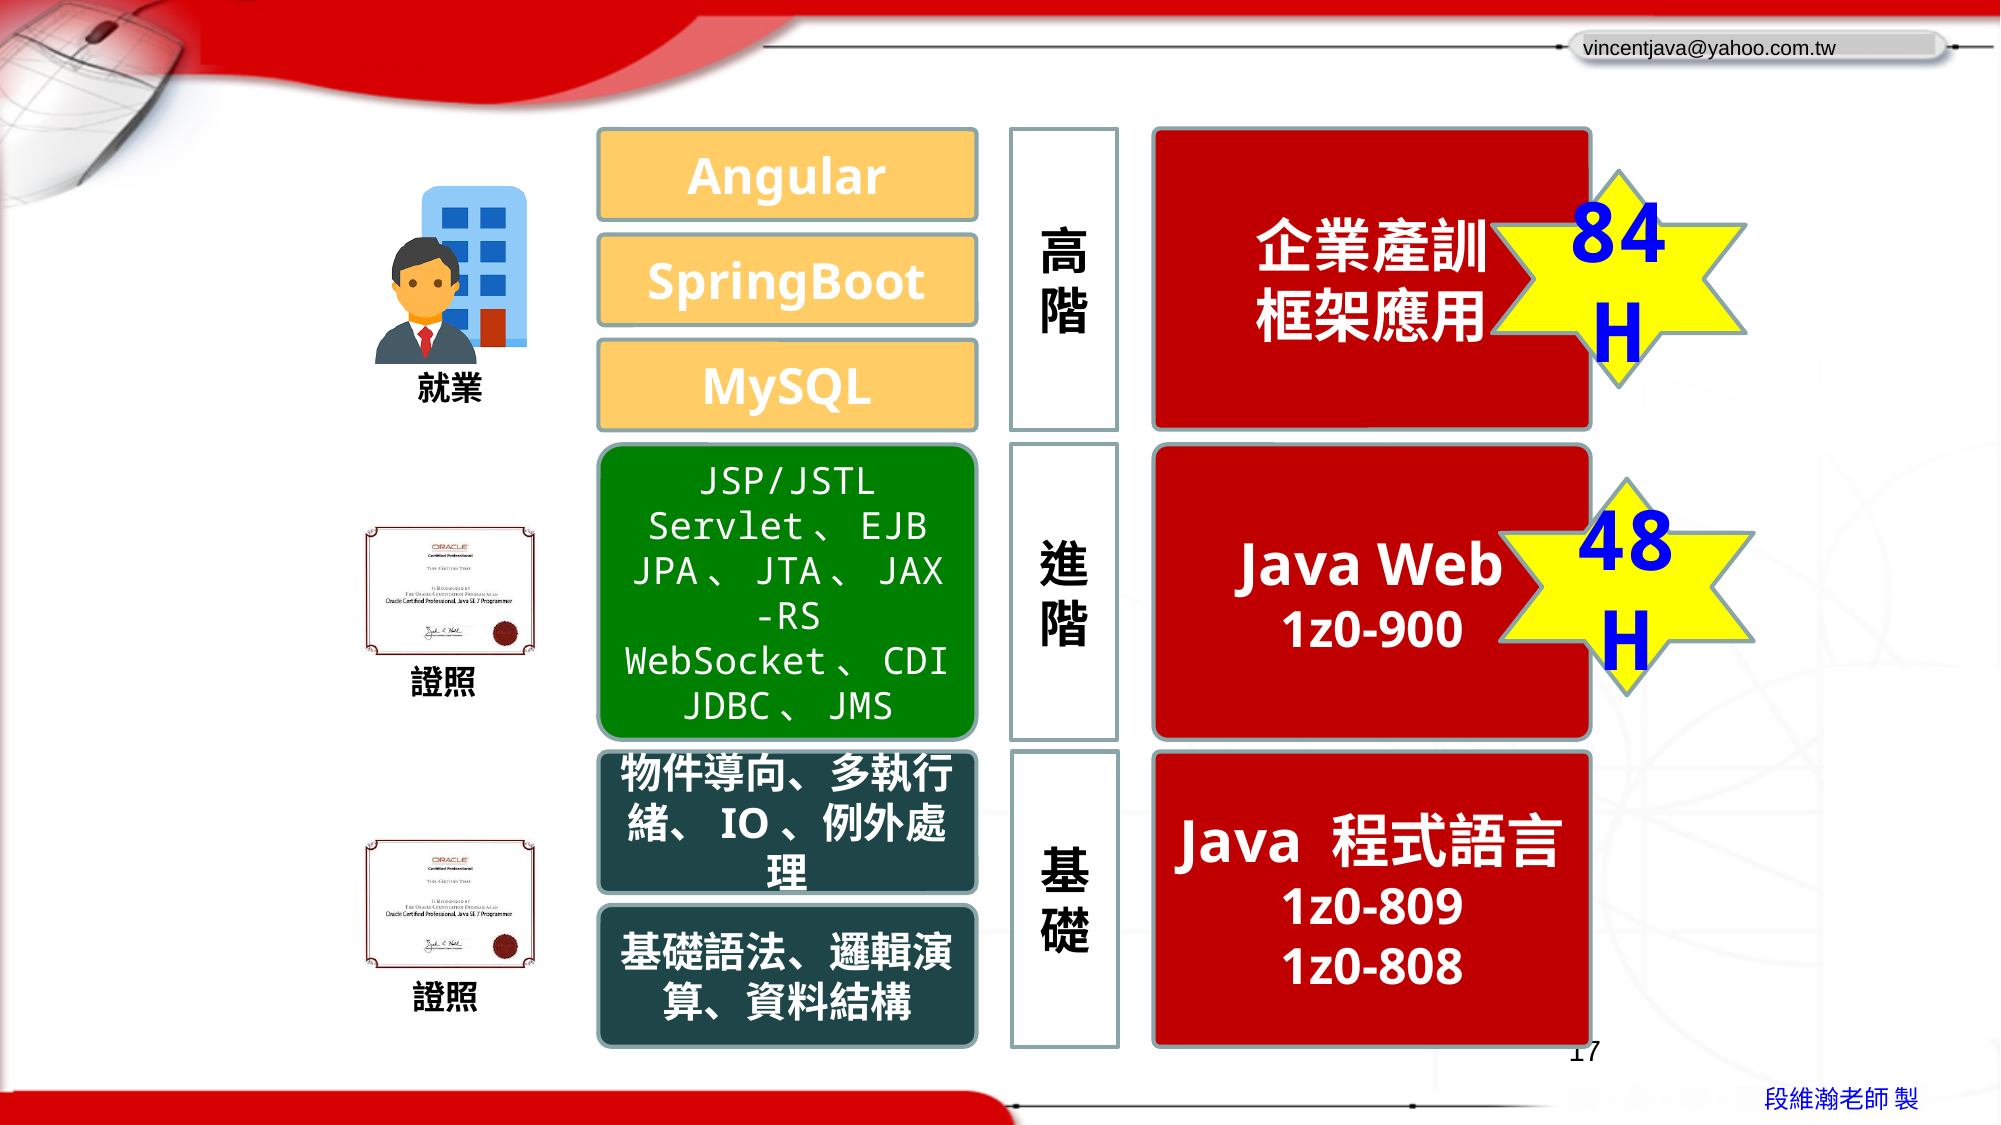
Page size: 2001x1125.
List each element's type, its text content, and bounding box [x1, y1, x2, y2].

text_box 84H [1595, 168, 1748, 390]
slide_number 17 [1265, 1024, 1617, 1103]
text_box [361, 444, 1591, 740]
picture [0, 0, 2001, 1125]
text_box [349, 128, 1591, 431]
text_box 48H [1595, 476, 1756, 698]
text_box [361, 751, 1591, 1048]
